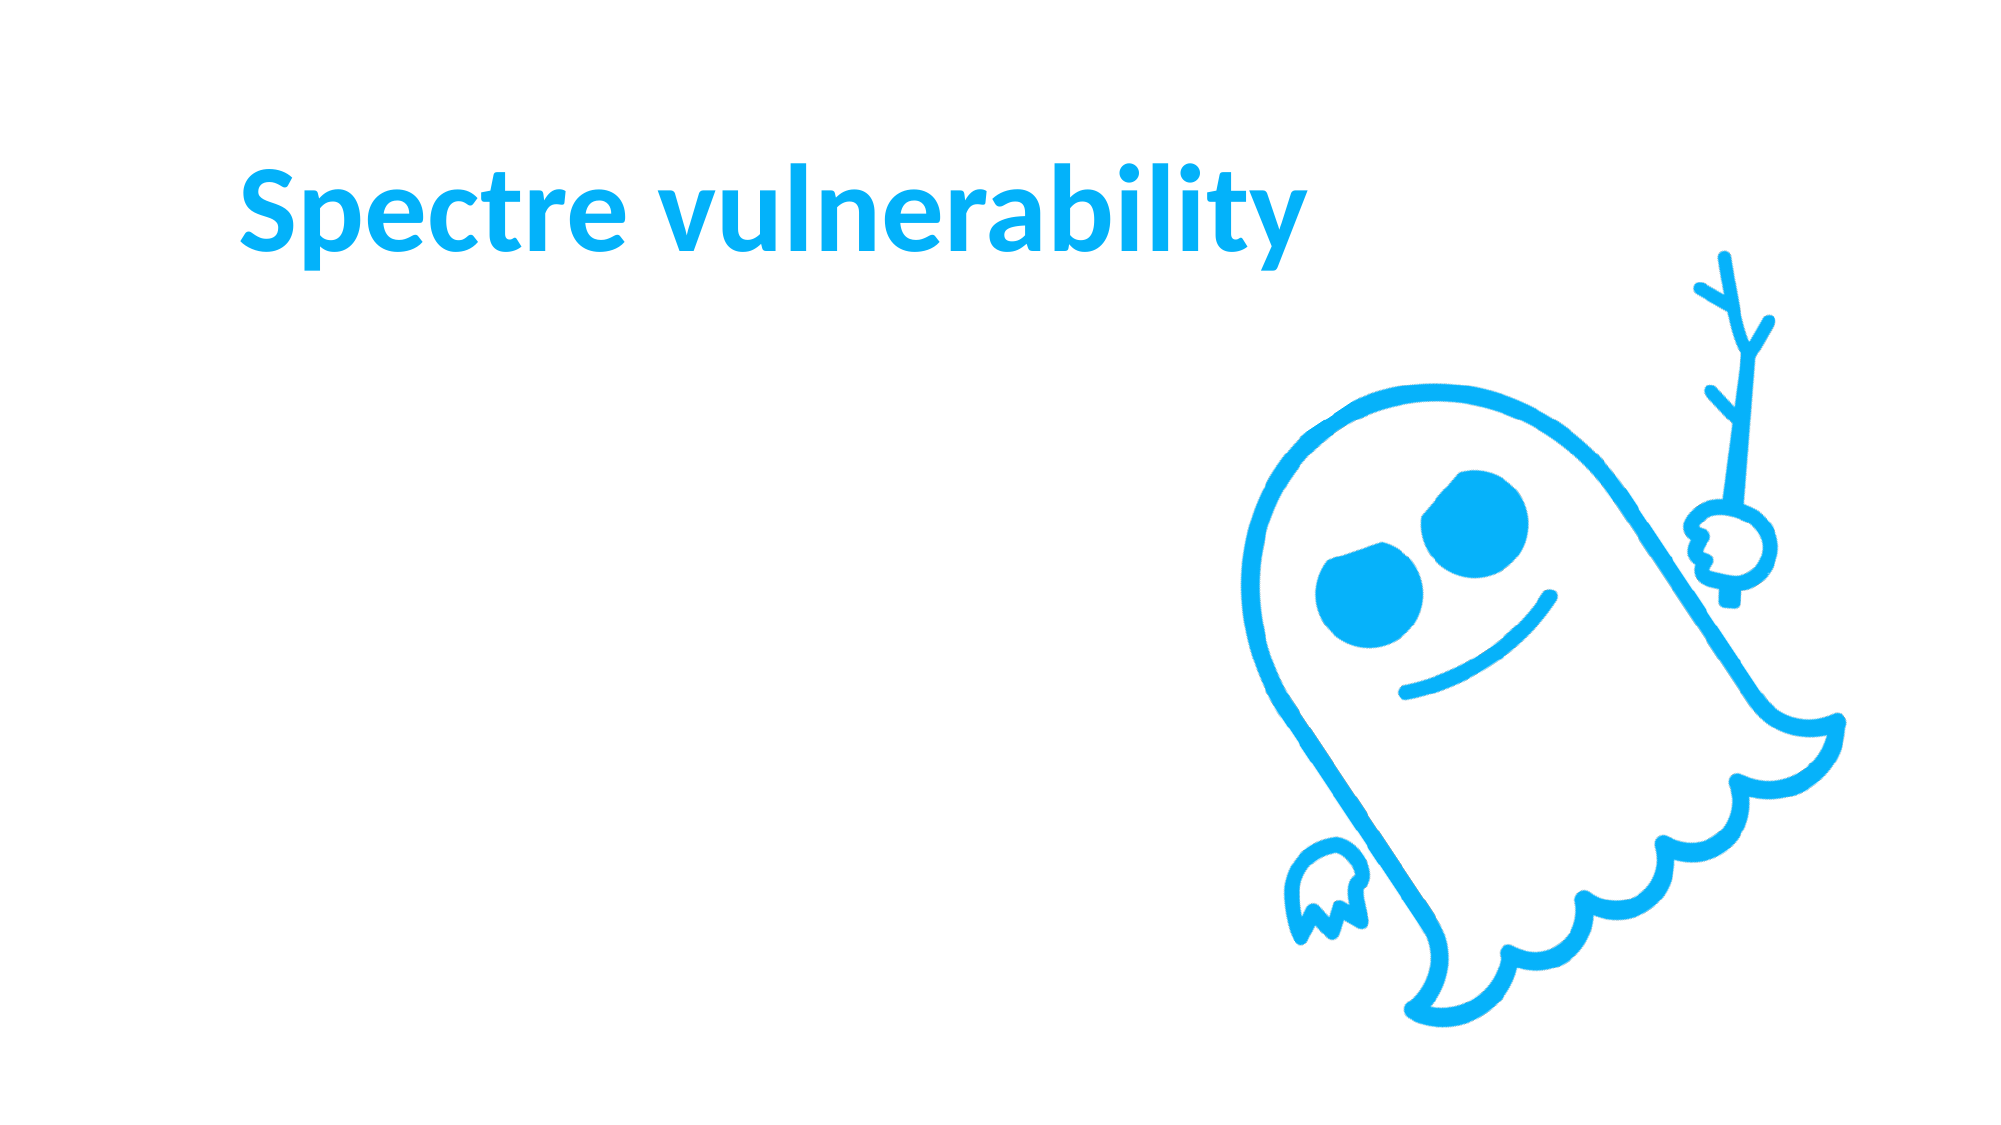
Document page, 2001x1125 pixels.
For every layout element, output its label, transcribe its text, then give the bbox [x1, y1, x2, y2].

title Spectre vulnerability [24, 25, 1525, 397]
picture [1064, 181, 2000, 1125]
picture [1700, 515, 1762, 576]
